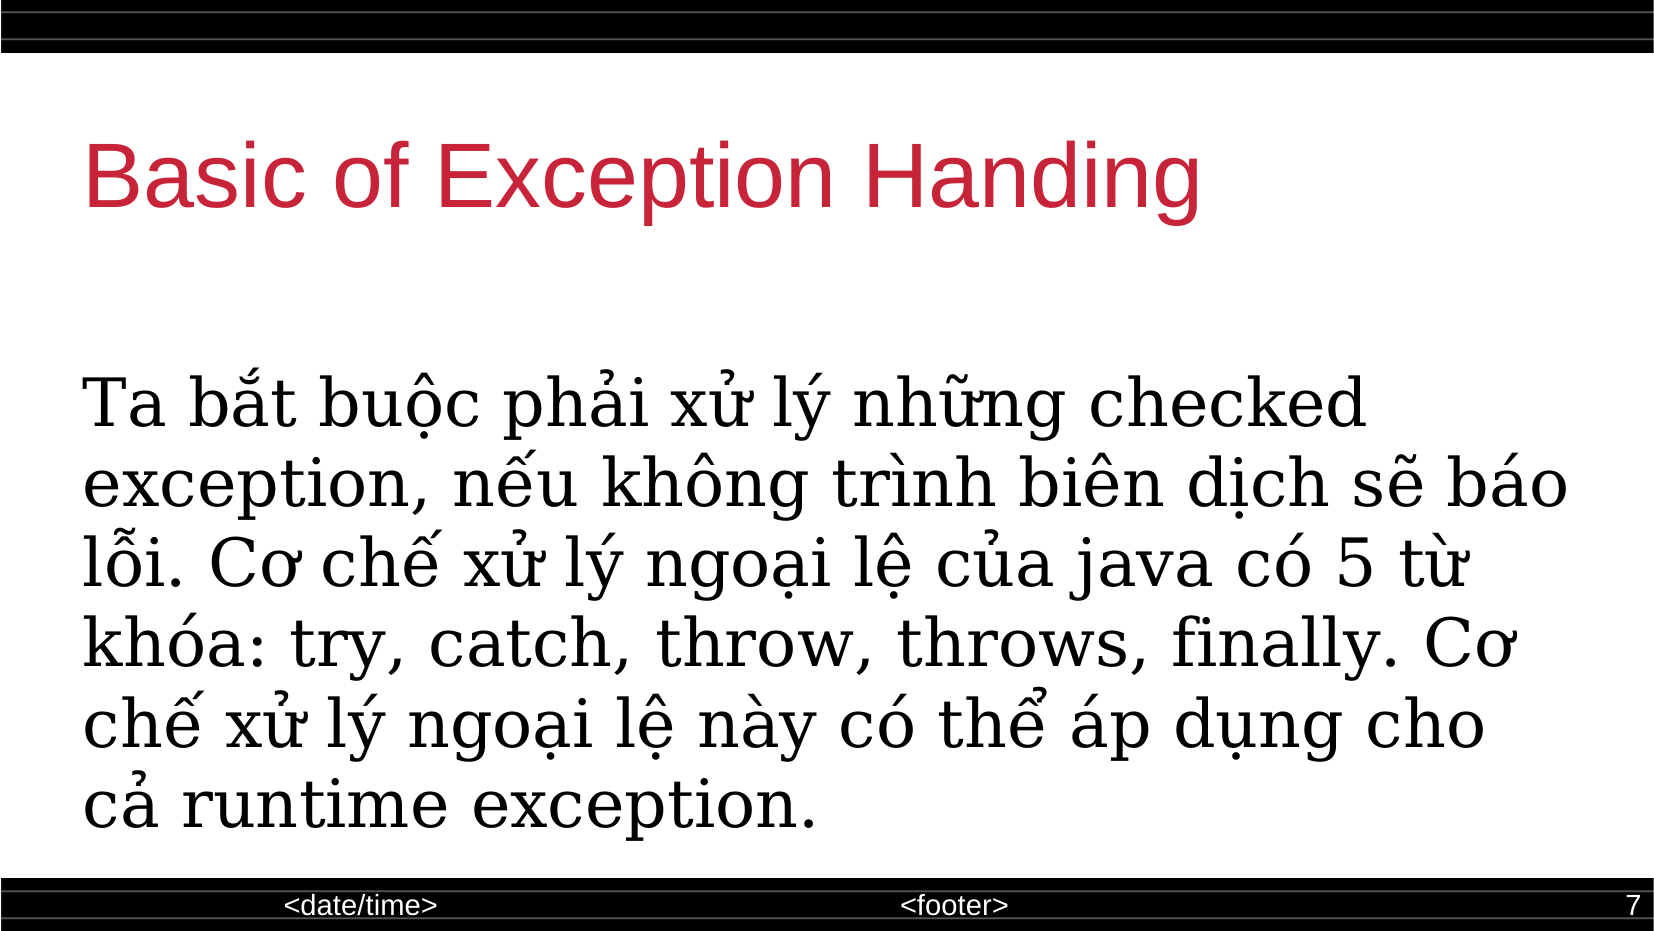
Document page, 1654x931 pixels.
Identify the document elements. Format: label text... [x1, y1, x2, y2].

text_box Ta bắt buộc phải xử lý những checked exception, nếu không trình biên dịch sẽ báo lỗi. Cơ chế xử lý ngoại lệ của java có 5 từ khóa: try, catch, throw, throws, finally. Cơ chế xử lý ngoại lệ này có thể áp dụng cho cả runtime exception. [82, 359, 1571, 851]
picture [1, 0, 1654, 53]
picture [1, 878, 1654, 931]
text_box Basic of Exception Handing [82, 92, 1571, 248]
